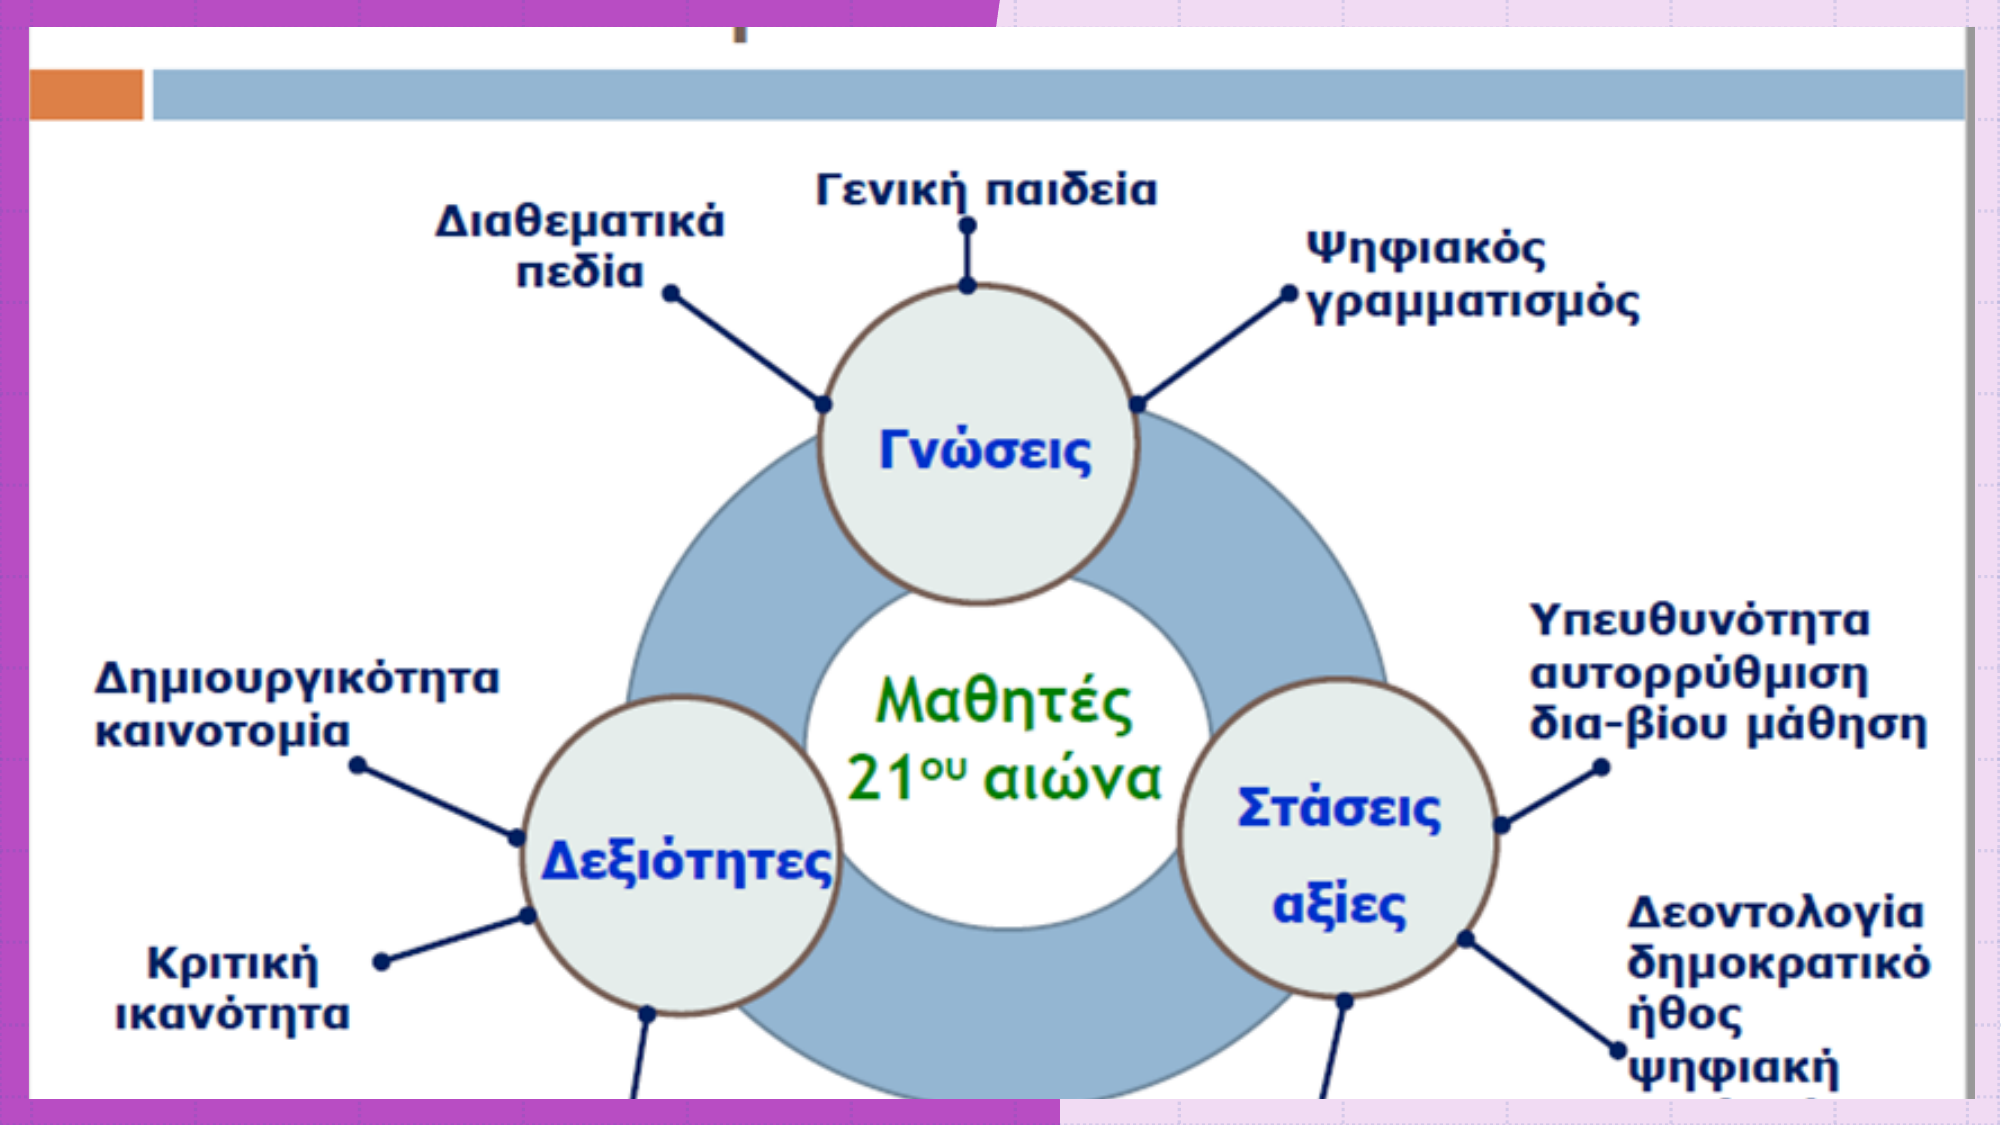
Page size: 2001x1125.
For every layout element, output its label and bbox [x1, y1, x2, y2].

list [28, 27, 1976, 1099]
text_box [0, 0, 2000, 1125]
